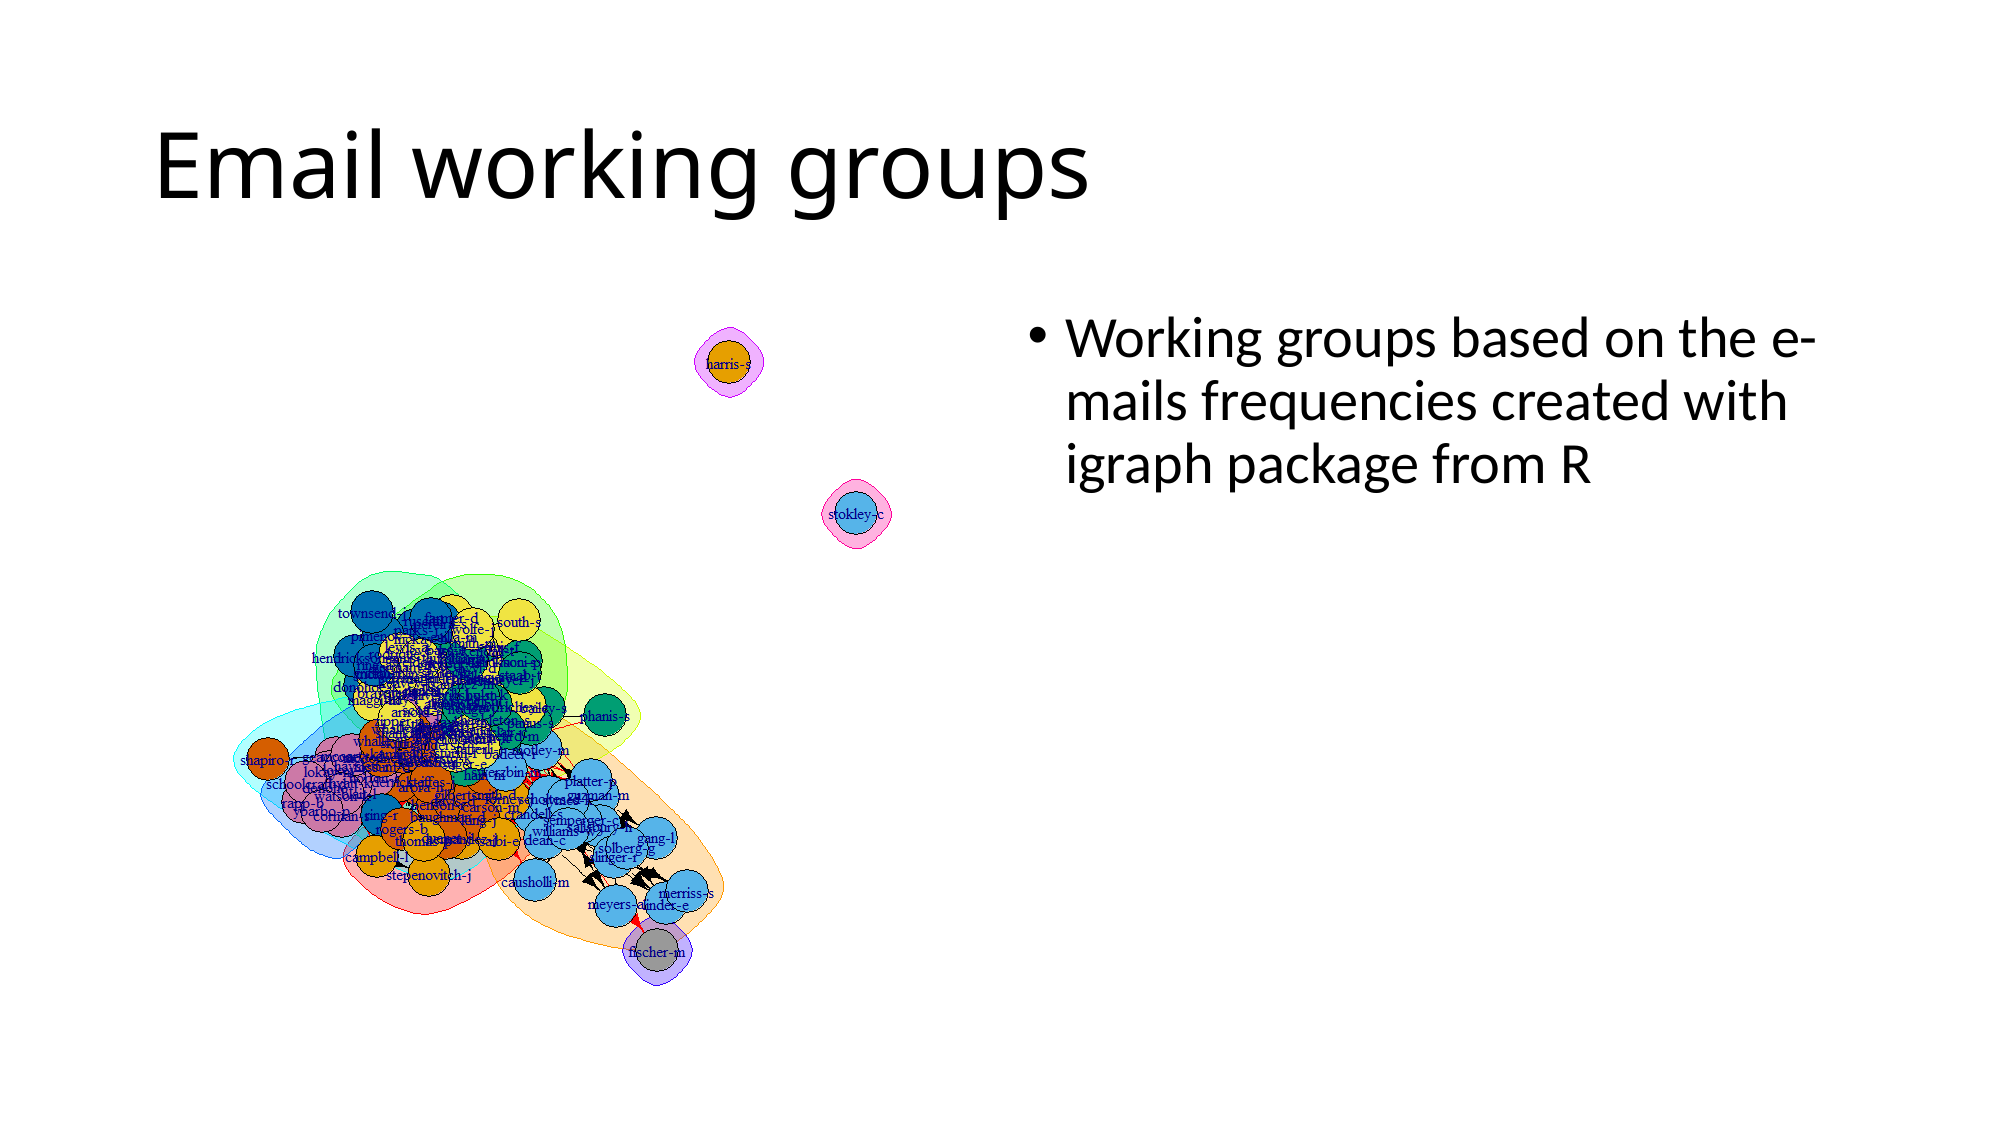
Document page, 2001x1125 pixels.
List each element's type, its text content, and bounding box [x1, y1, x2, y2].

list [221, 299, 904, 1014]
title Email working groups [137, 59, 1863, 278]
list Working groups based on the e-mails frequencies created with igraph package from R [1012, 299, 1863, 1014]
